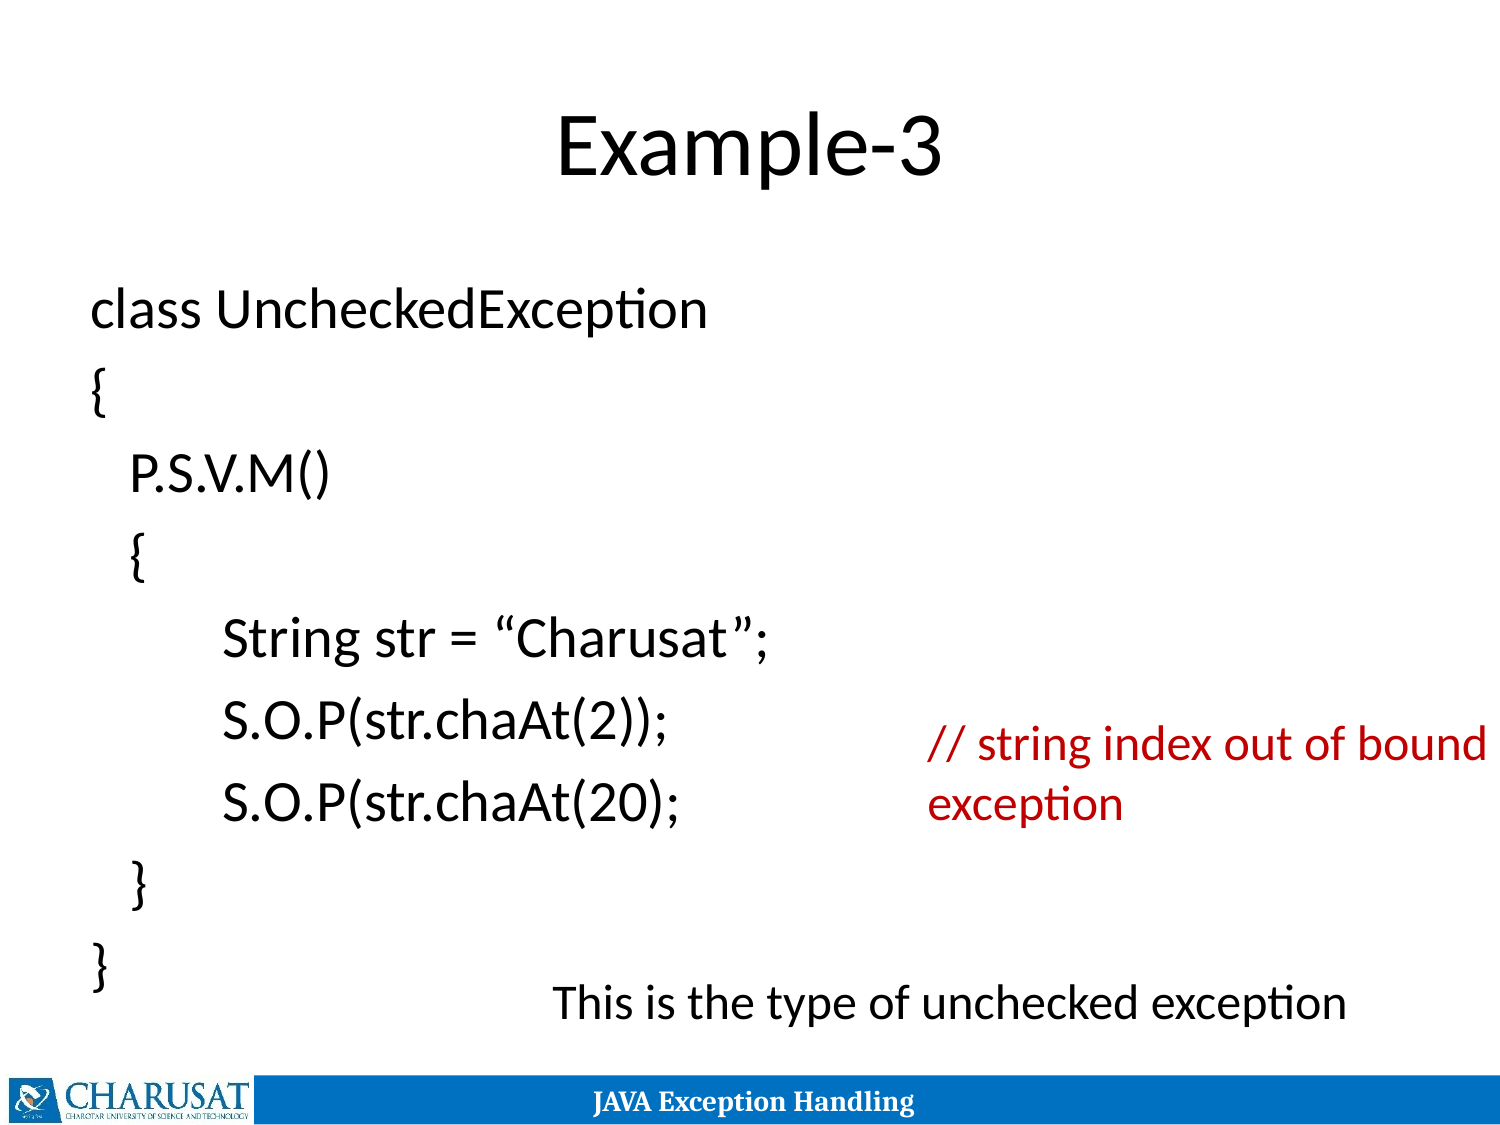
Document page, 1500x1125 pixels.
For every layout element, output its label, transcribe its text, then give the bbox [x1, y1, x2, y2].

picture [3, 1073, 255, 1125]
text_box This is the type of unchecked exception [537, 962, 1400, 1038]
list class UncheckedException { P.S.V.M() { String str = “Charusat”; S.O.P(str.chaAt(2)); S.O.P(str.chaAt(20); } } [75, 262, 850, 1005]
title Example-3 [75, 45, 1425, 233]
text_box JAVA Exception Handling [257, 1075, 1500, 1125]
text_box // string index out of bound exception [912, 702, 1500, 838]
